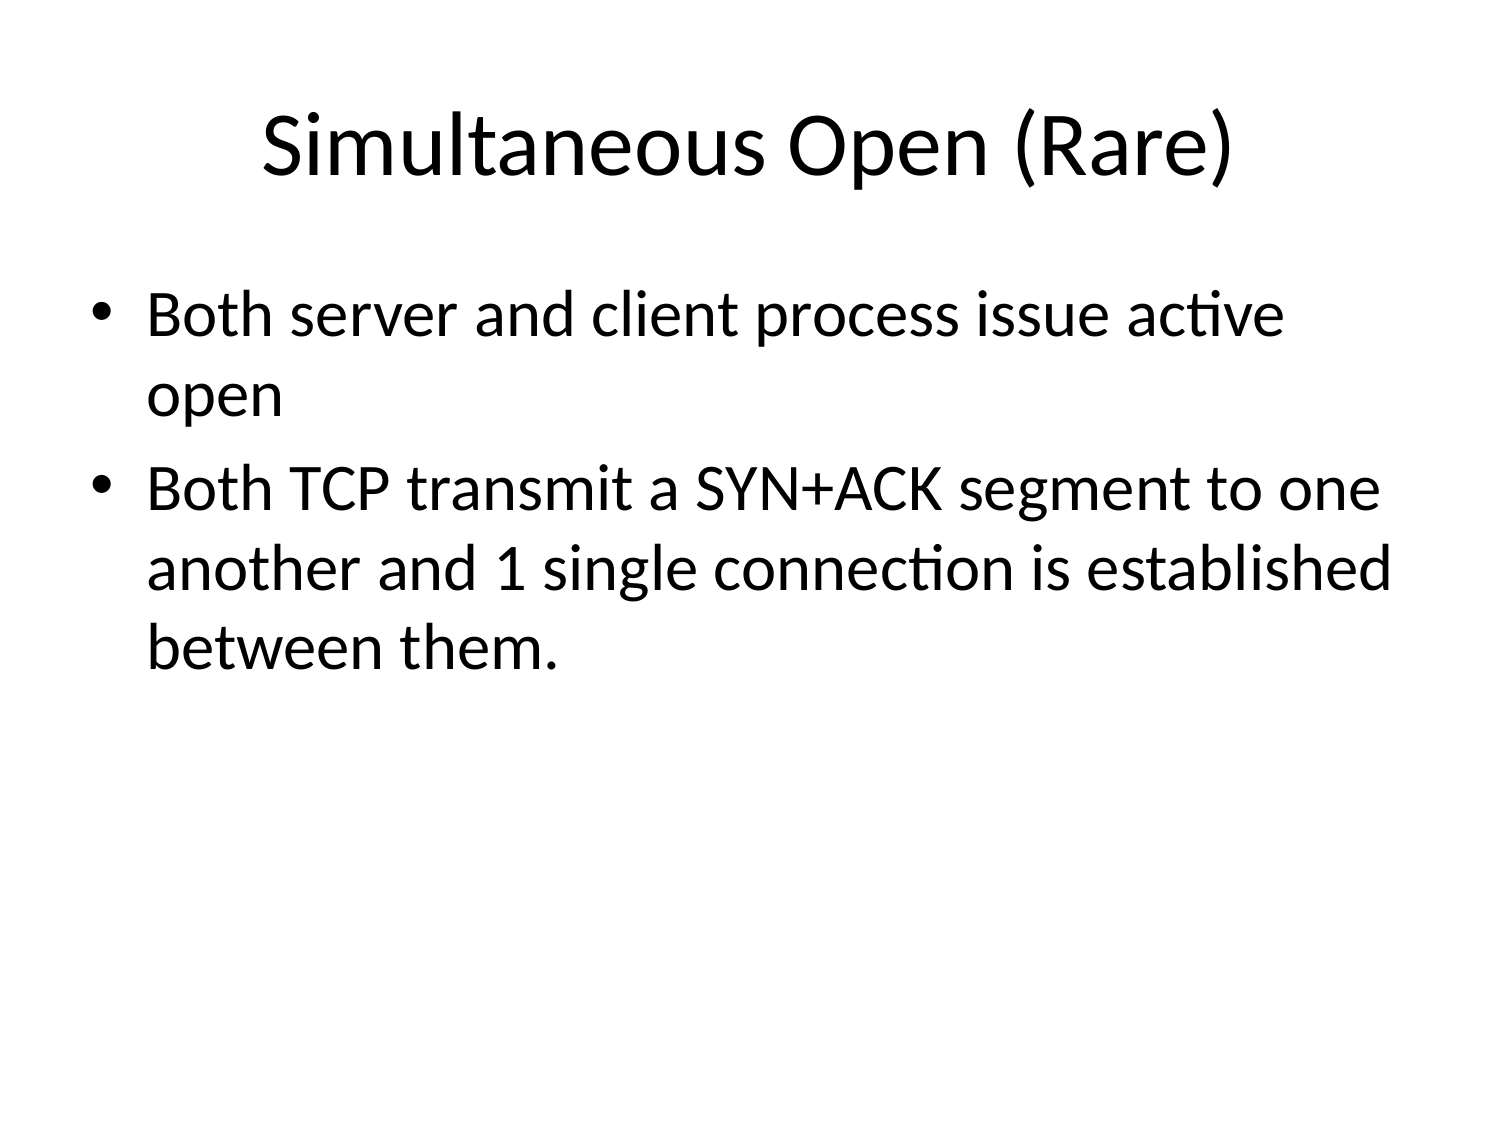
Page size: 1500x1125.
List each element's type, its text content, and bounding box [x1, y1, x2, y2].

title Simultaneous Open (Rare) [75, 45, 1425, 233]
list Both server and client process issue active open Both TCP transmit a SYN+ACK segment to one another and 1 single connection is established between them. [75, 262, 1425, 1005]
